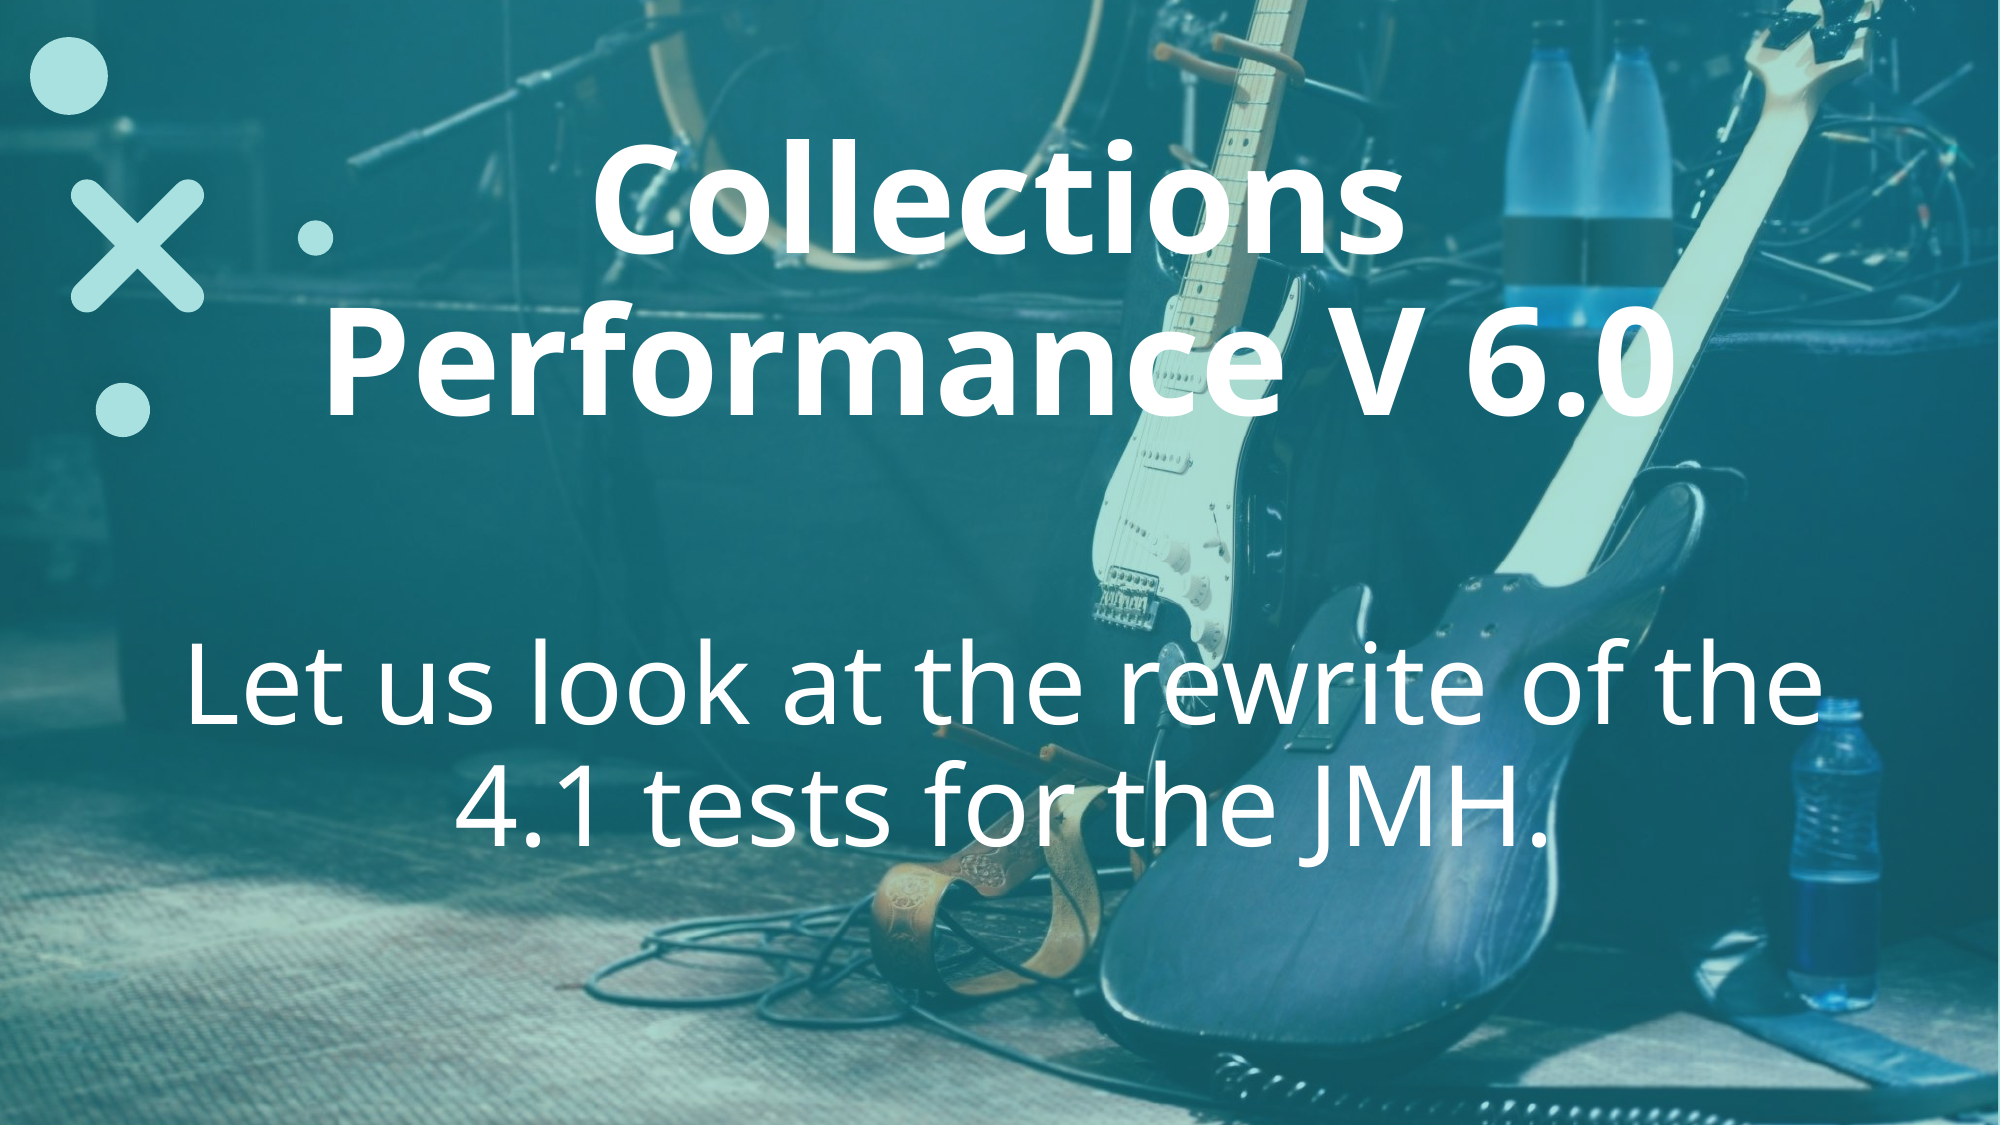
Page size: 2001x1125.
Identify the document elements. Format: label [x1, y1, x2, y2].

text_box [30, 36, 334, 437]
picture [0, 0, 1999, 1125]
